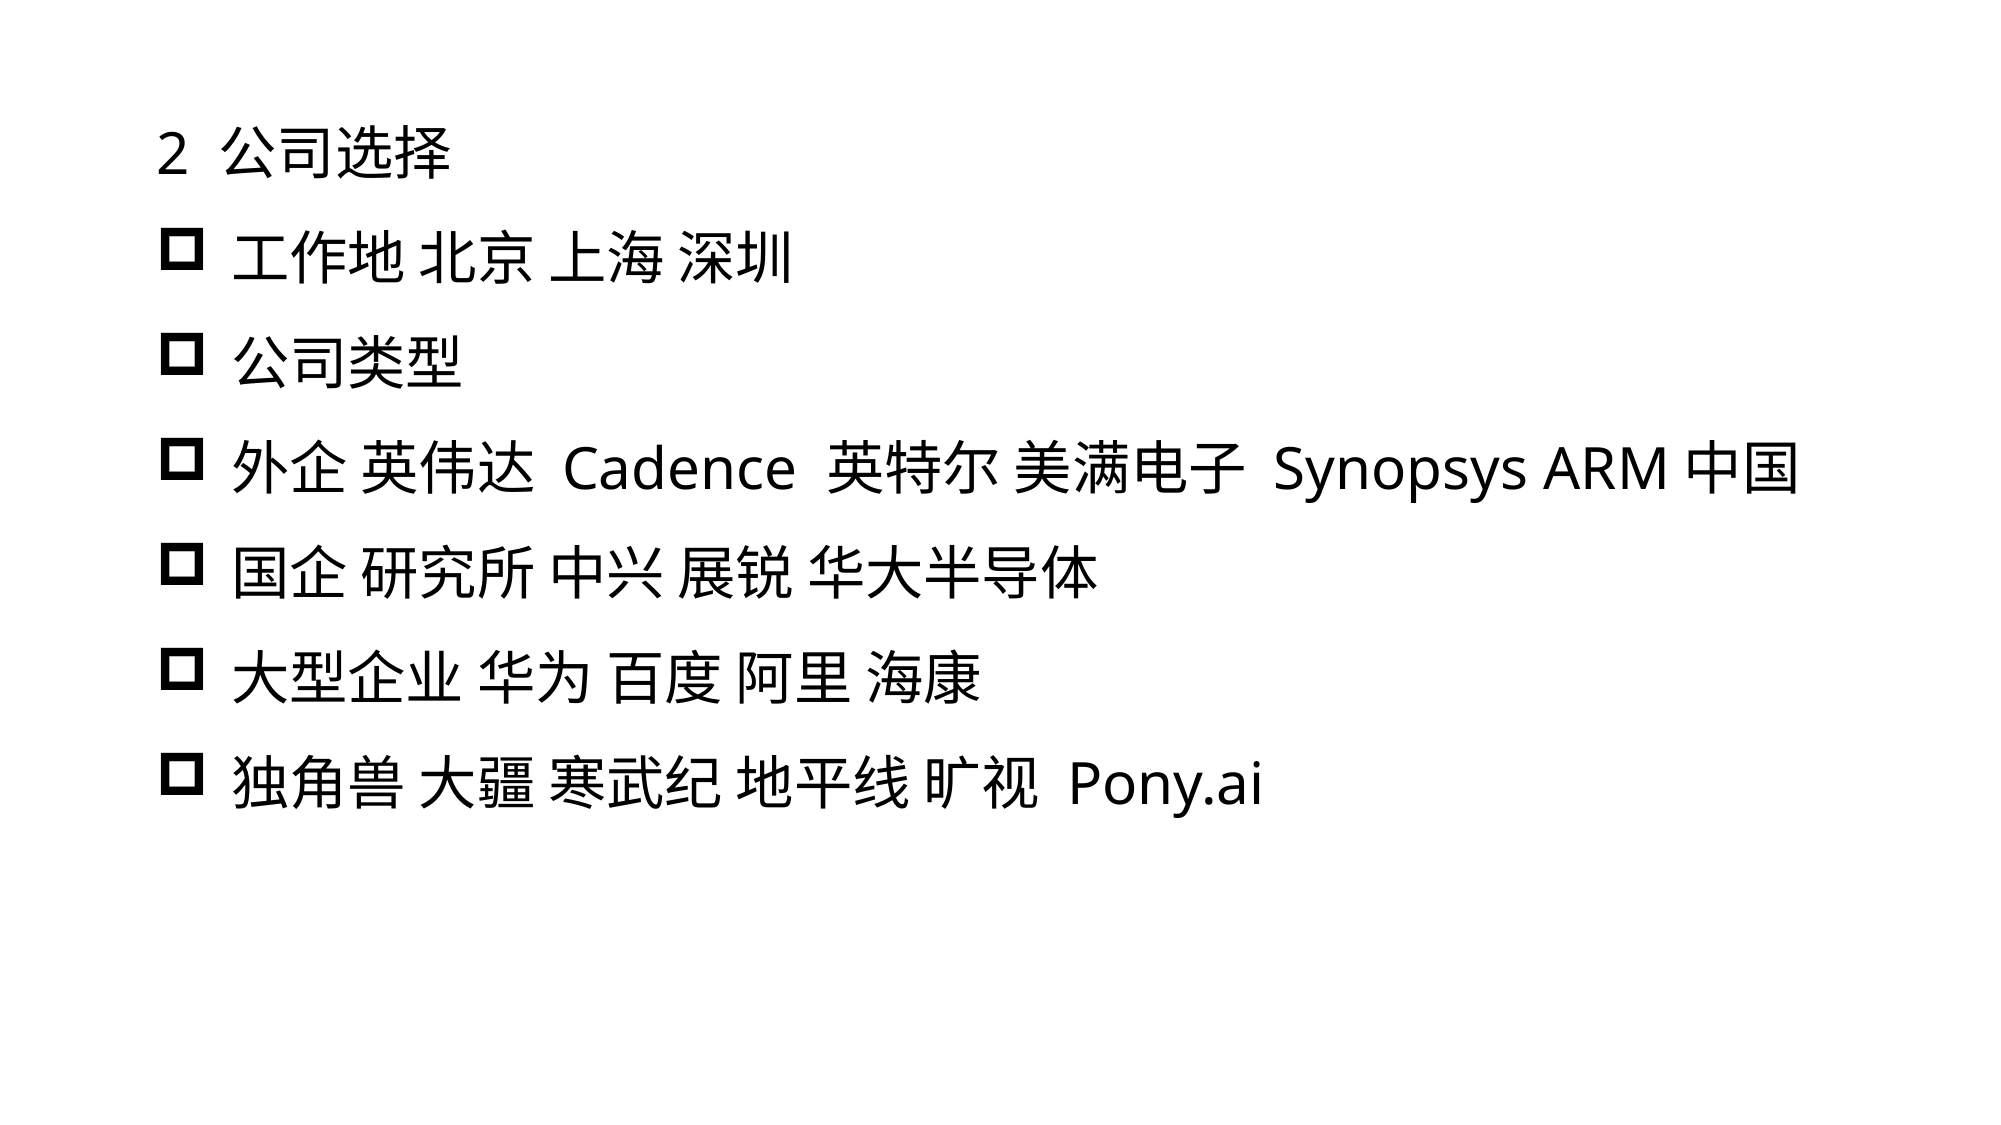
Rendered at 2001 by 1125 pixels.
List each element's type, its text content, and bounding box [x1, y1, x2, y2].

text_box 2 公司选择 工作地 北京 上海 深圳 公司类型 外企 英伟达 Cadence 英特尔 美满电子 Synopsys ARM中国 国企 研究所 中兴 展锐 华大半导体 大型企业 华为 百度 阿里 海康 独角兽 大疆 寒武纪 地平线 旷视 Pony.ai [141, 109, 1862, 1125]
